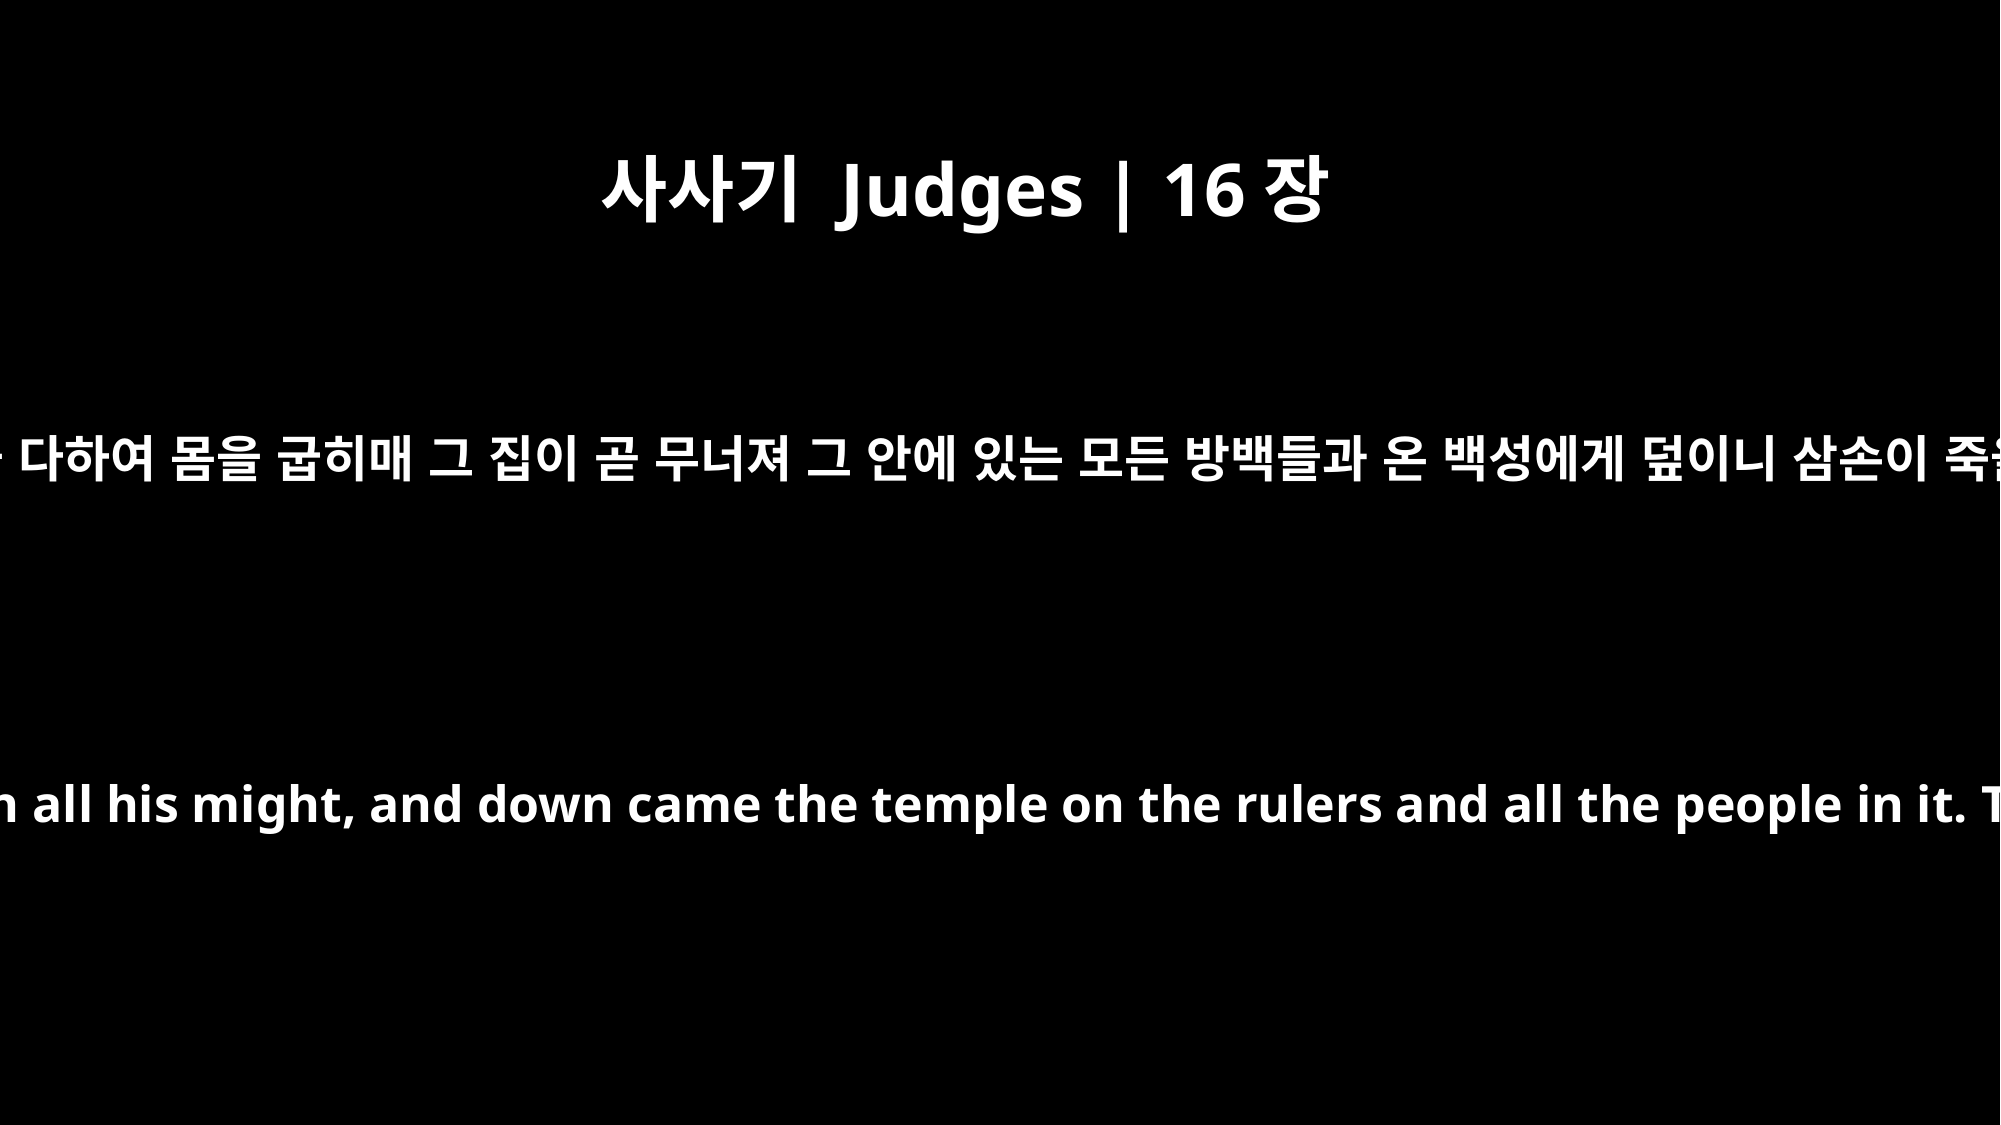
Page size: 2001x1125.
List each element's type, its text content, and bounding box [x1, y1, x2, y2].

text_box Samson said, "Let me die with the Philistines!" Then he pushed with all his might, and down came the temple on the rulers and all the people in it. Thus he killed many more when he died than while he lived. [0, 764, 2000, 840]
text_box 사사기 Judges | 16장 [585, 136, 1347, 239]
text_box 30 삼손이 이르되 블레셋 사람과 함께 죽기를 원하노라 하고 힘을 다하여 몸을 굽히매 그 집이 곧 무너져 그 안에 있는 모든 방백들과 온 백성에게 덮이니 삼손이 죽을 때에 죽인 자가 살았을 때에 죽인 자보다 더욱 많았더라 [0, 359, 2000, 495]
